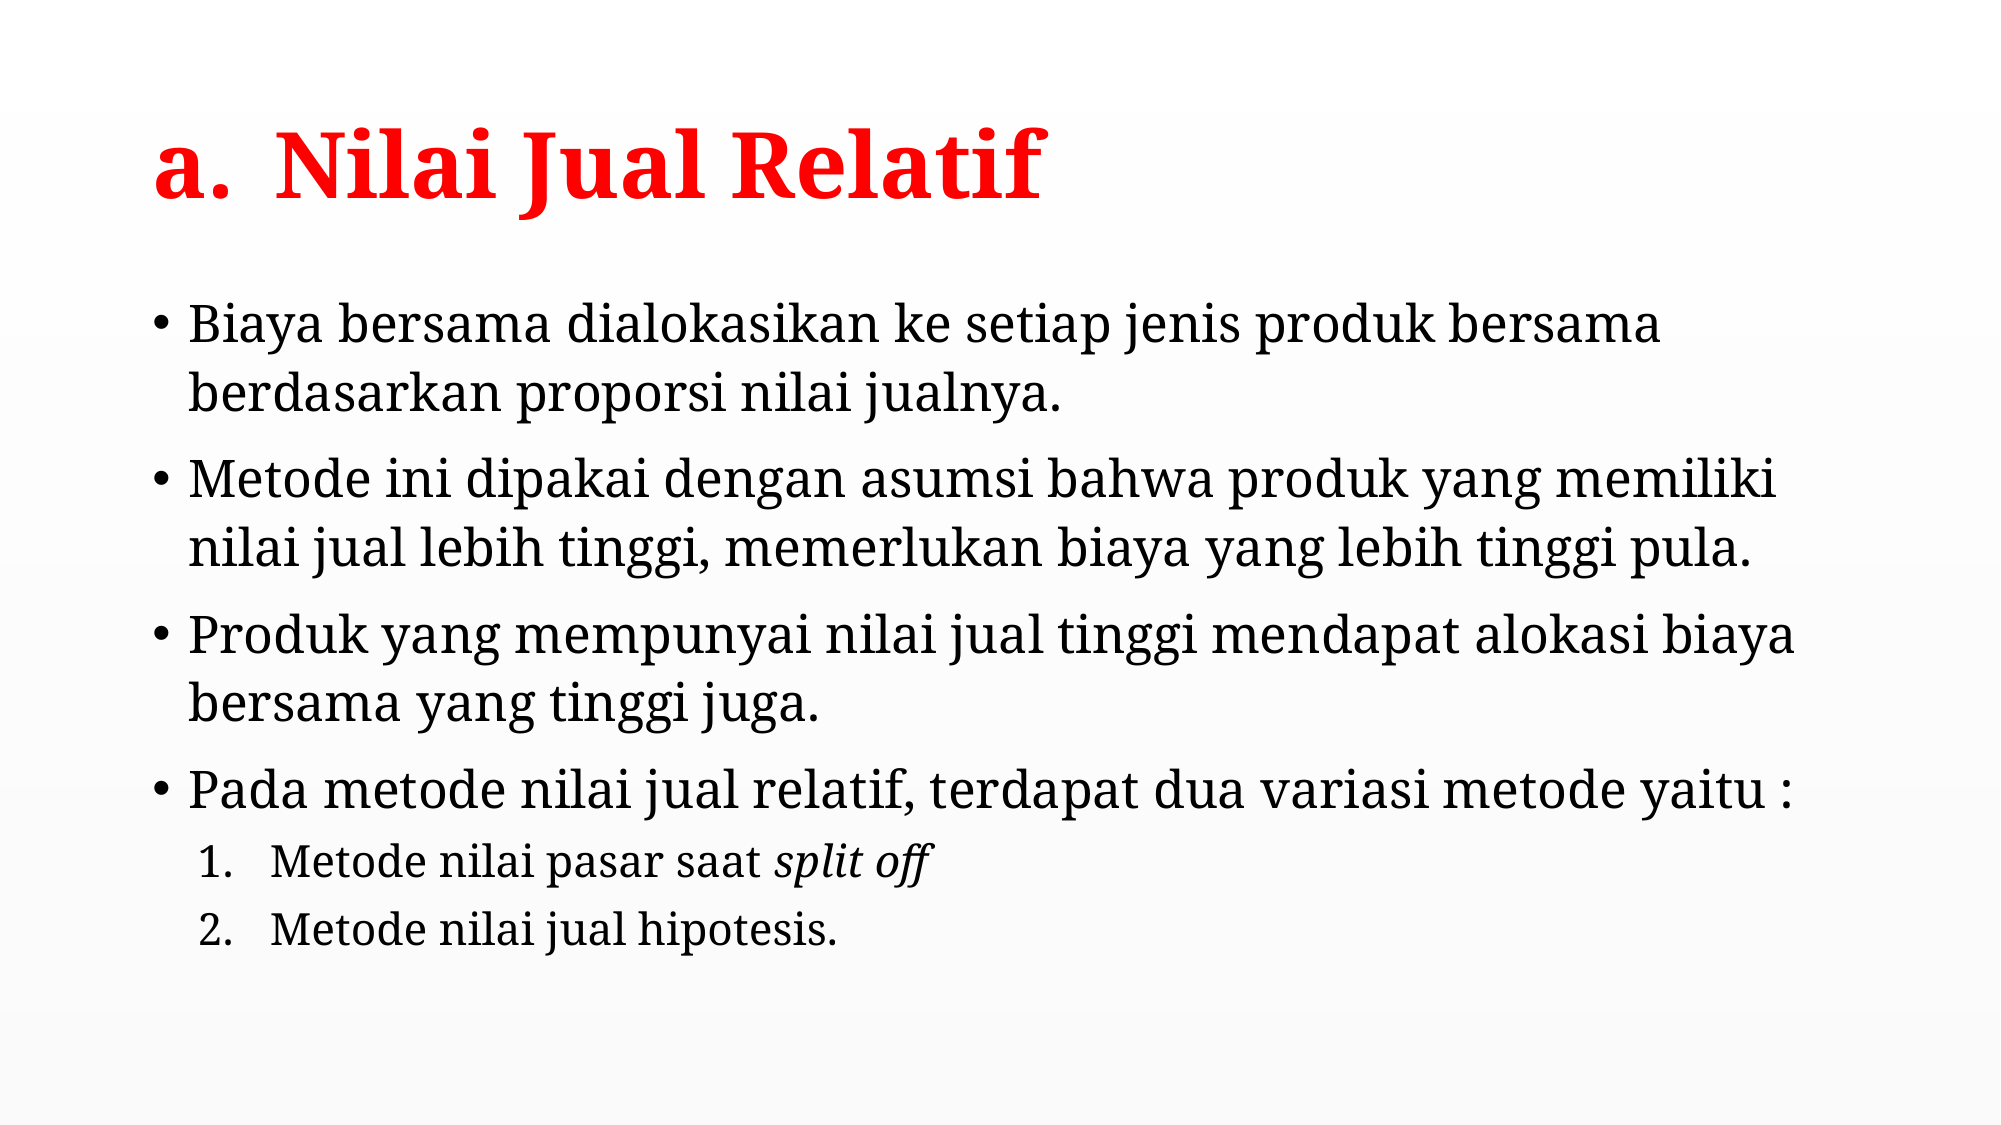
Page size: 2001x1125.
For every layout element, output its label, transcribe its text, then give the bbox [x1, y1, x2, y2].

title Nilai Jual Relatif [137, 59, 1863, 277]
list Biaya bersama dialokasikan ke setiap jenis produk bersama berdasarkan proporsi nilai jualnya. Metode ini dipakai dengan asumsi bahwa produk yang memiliki nilai jual lebih tinggi, memerlukan biaya yang lebih tinggi pula. Produk yang mempunyai nilai jual tinggi mendapat alokasi biaya bersama yang tinggi juga. Pada metode nilai jual relatif, terdapat dua variasi metode yaitu : Metode nilai pasar saat split off Metode nilai jual hipotesis. [137, 277, 1863, 1014]
